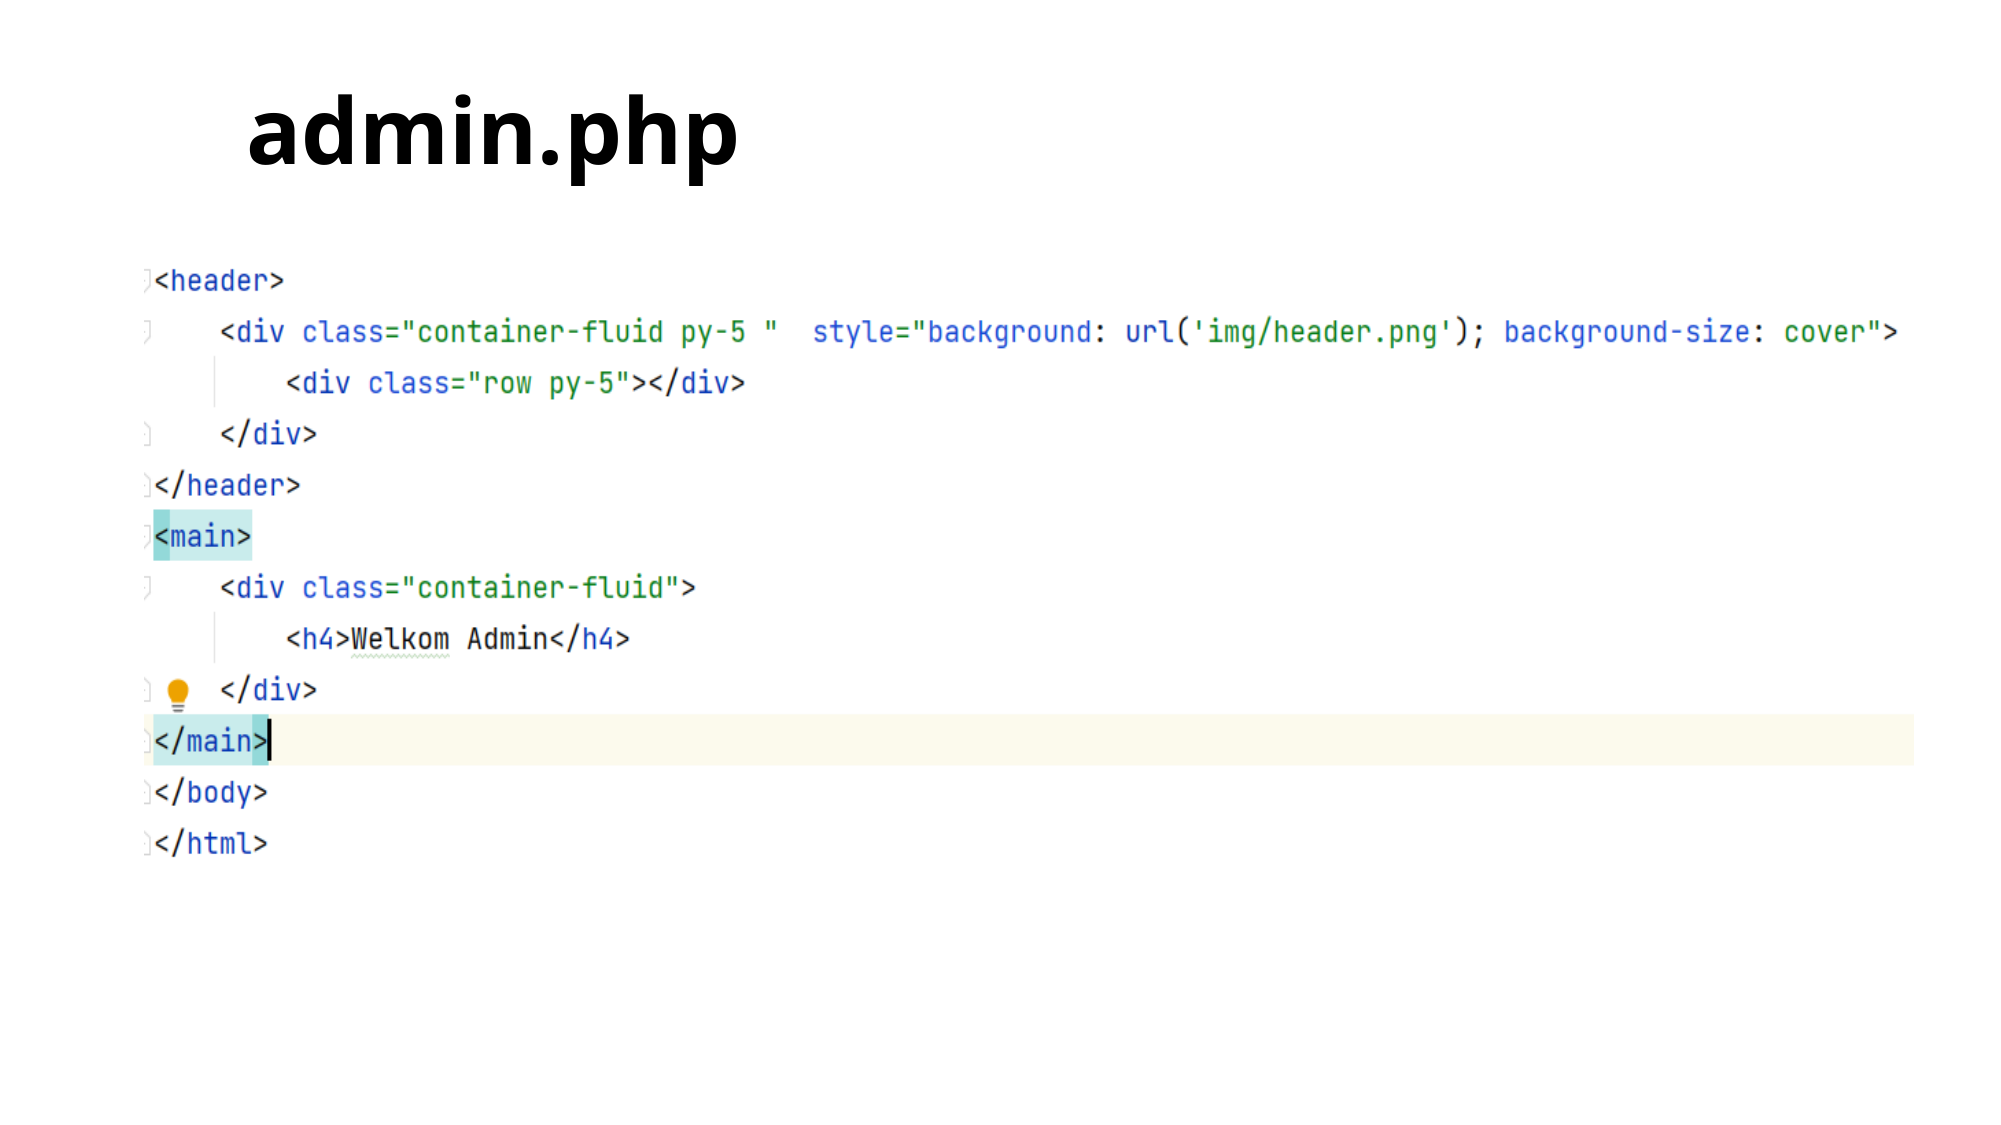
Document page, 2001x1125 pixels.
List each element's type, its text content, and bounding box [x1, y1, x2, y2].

picture [143, 256, 1914, 869]
title admin.php [231, 76, 1673, 195]
